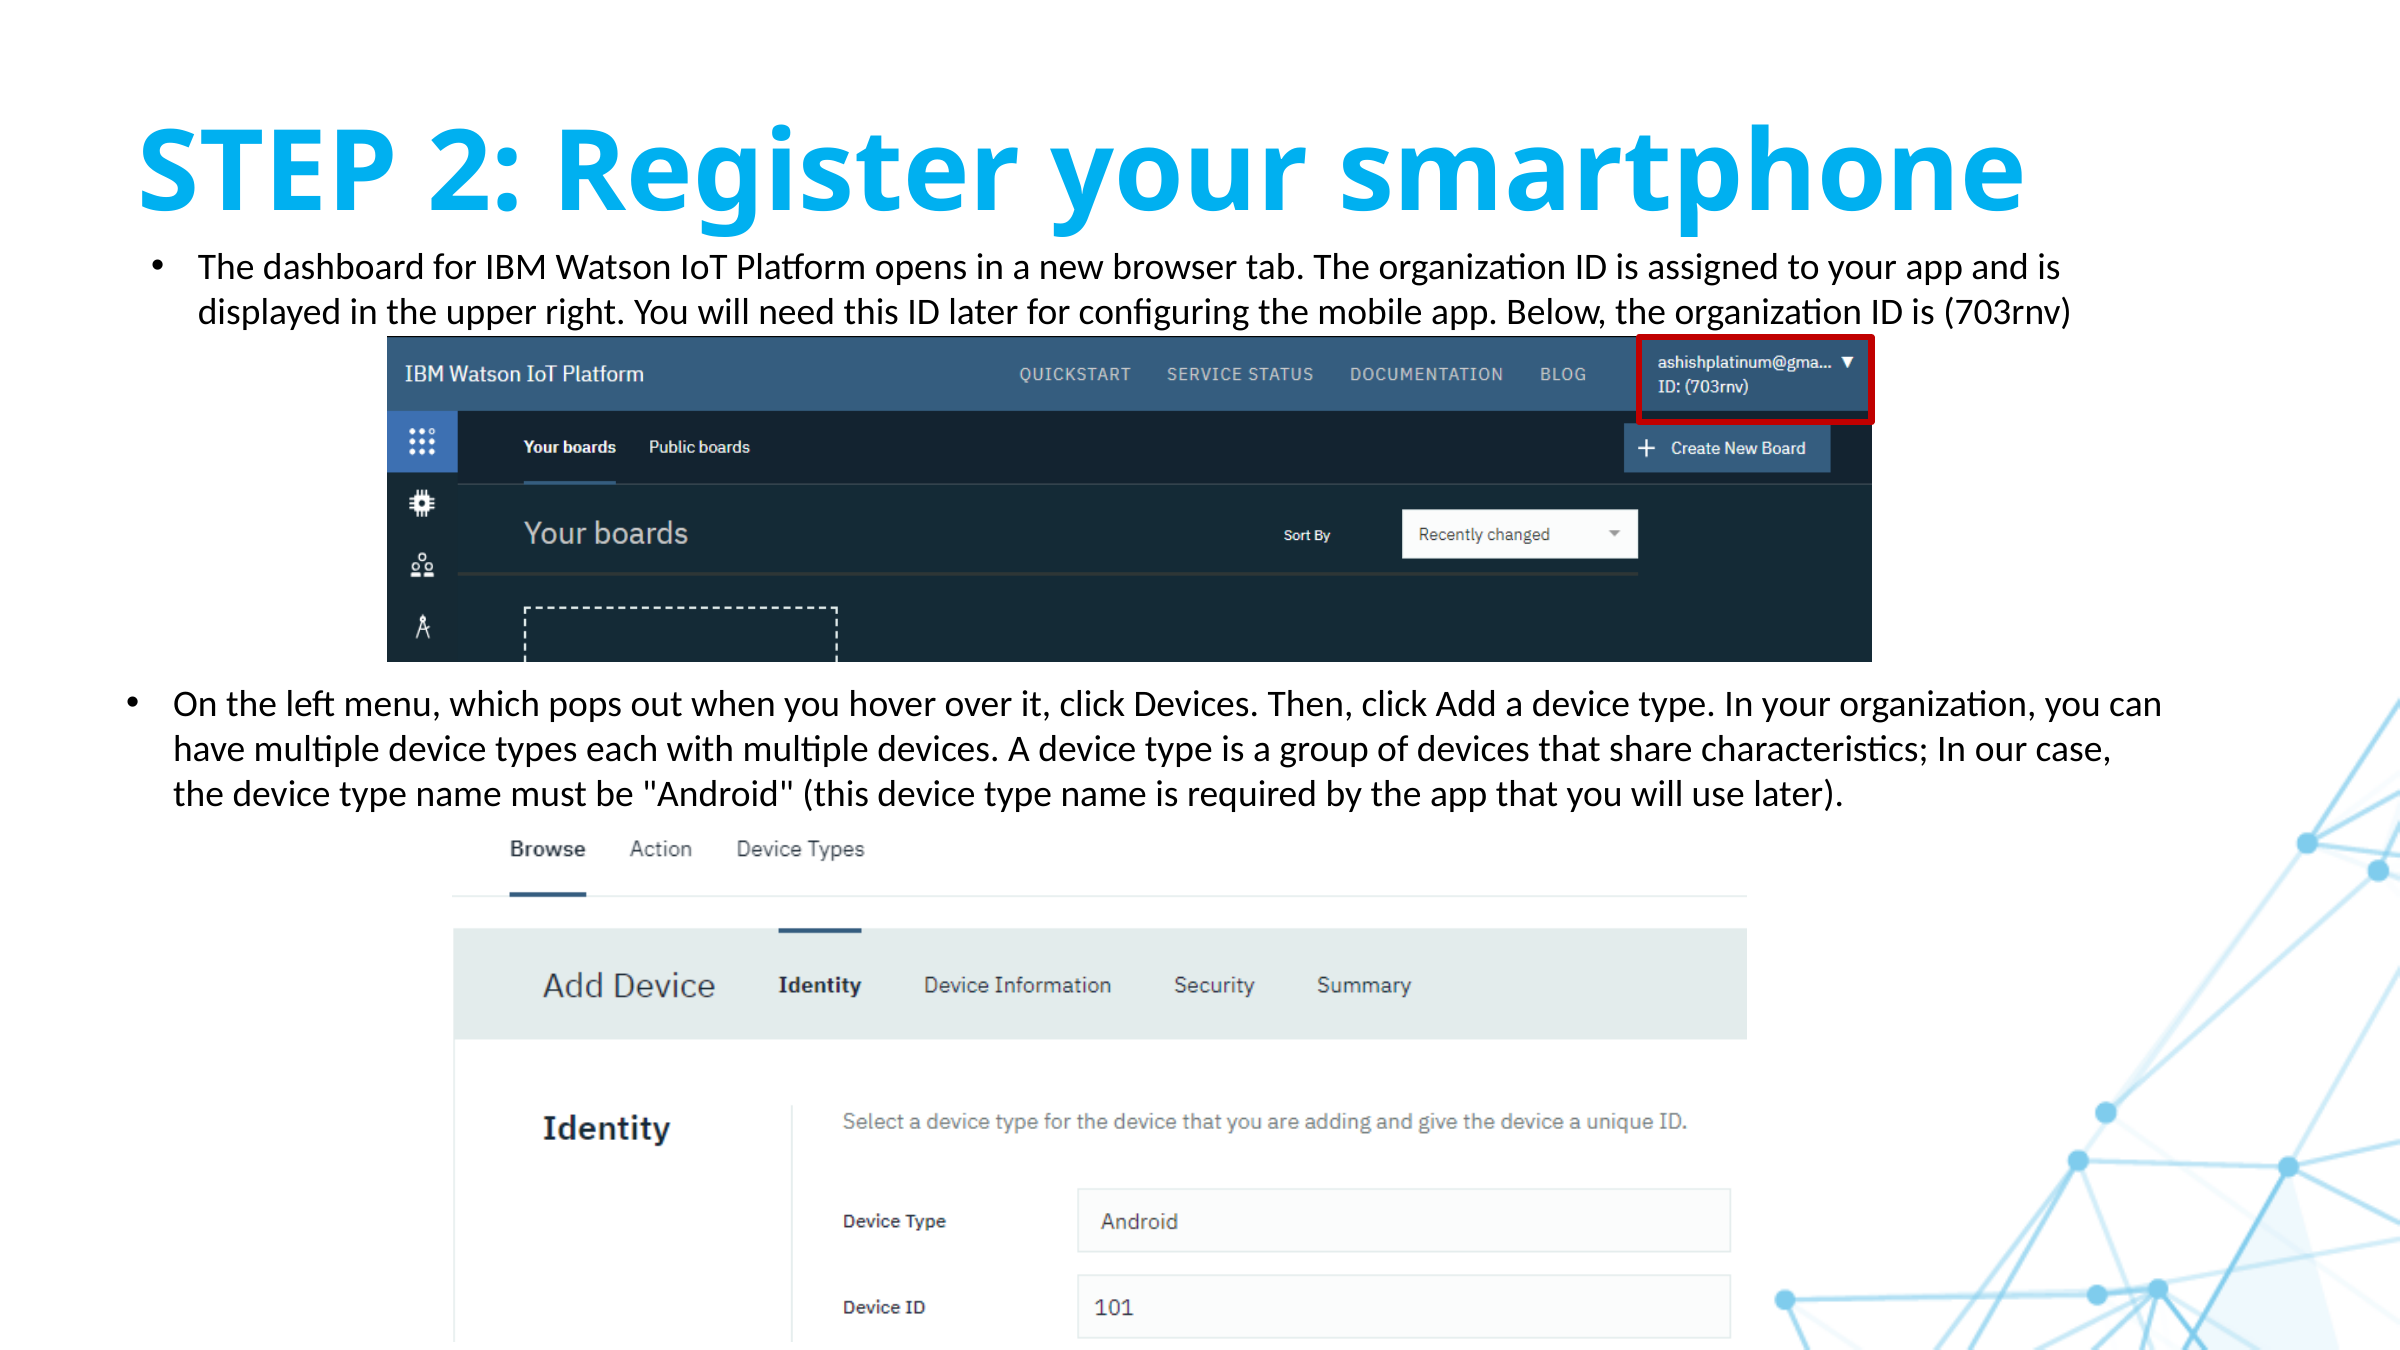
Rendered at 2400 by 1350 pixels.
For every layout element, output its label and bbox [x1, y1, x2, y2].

picture [0, 0, 2400, 1350]
text_box [387, 336, 1872, 663]
